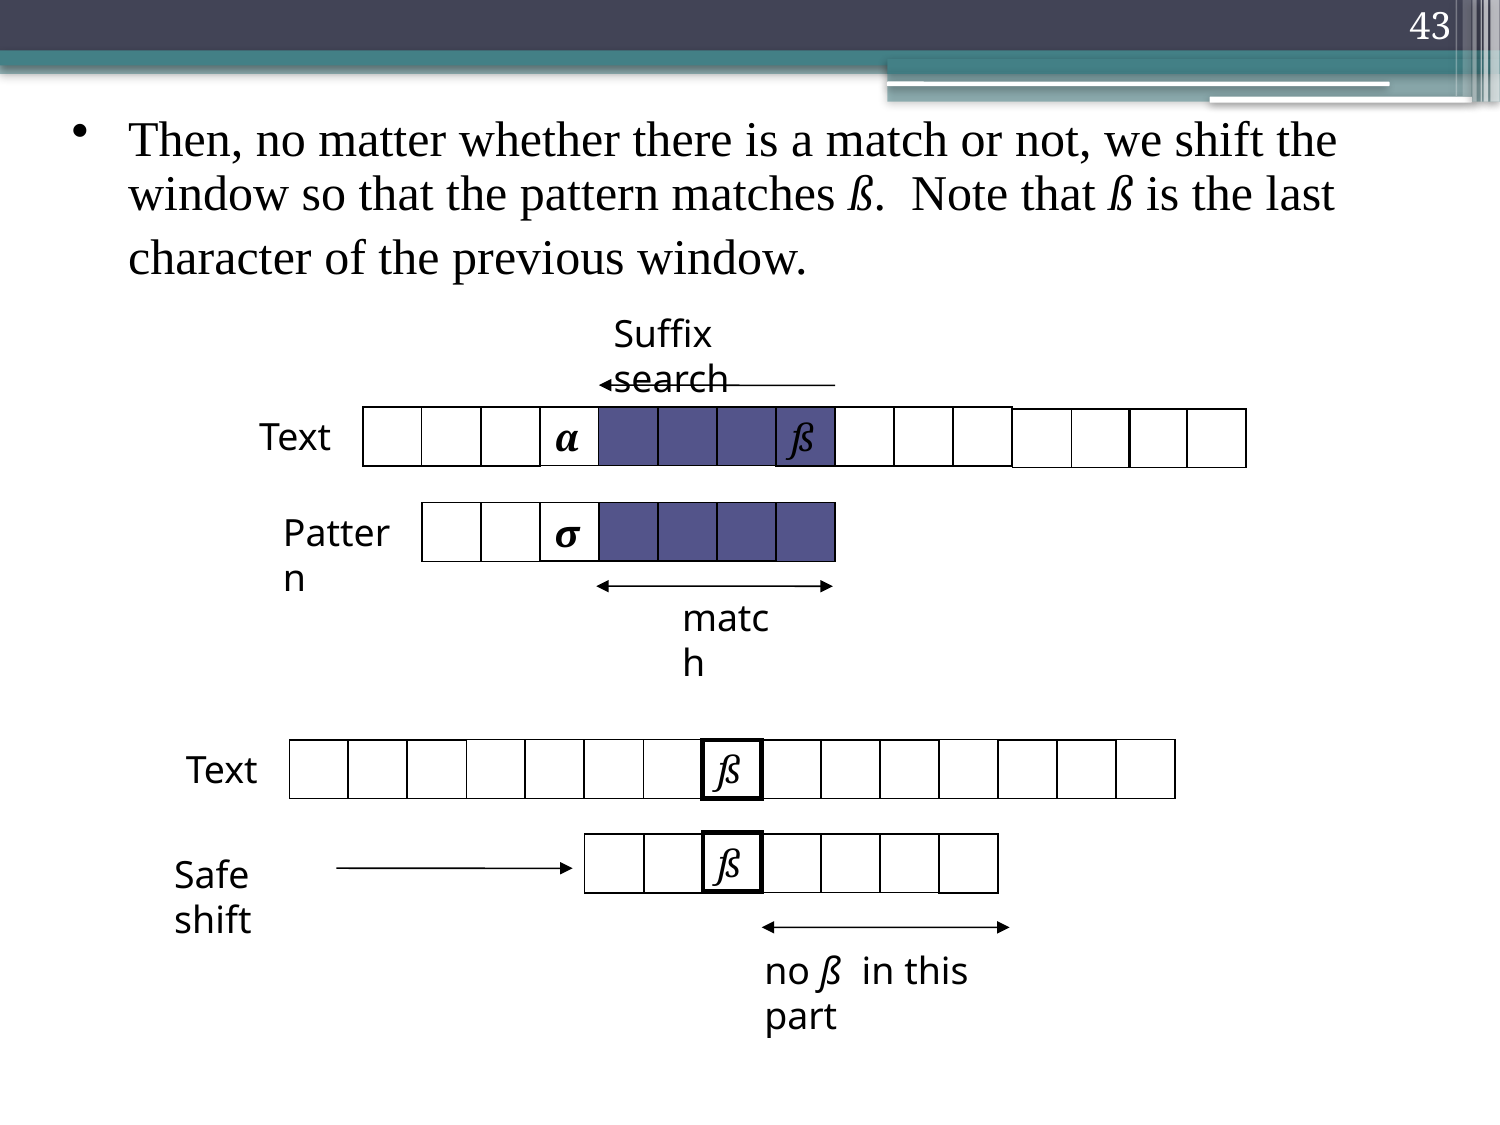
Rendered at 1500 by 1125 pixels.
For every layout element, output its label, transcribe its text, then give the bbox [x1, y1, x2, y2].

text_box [244, 302, 1247, 647]
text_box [159, 738, 1176, 1000]
slide_number 43 [1341, 0, 1466, 61]
text_box Then, no matter whether there is a match or not, we shift the window so that the pattern matches ß. Note that ß is the last character of the previous window. [56, 105, 1407, 354]
